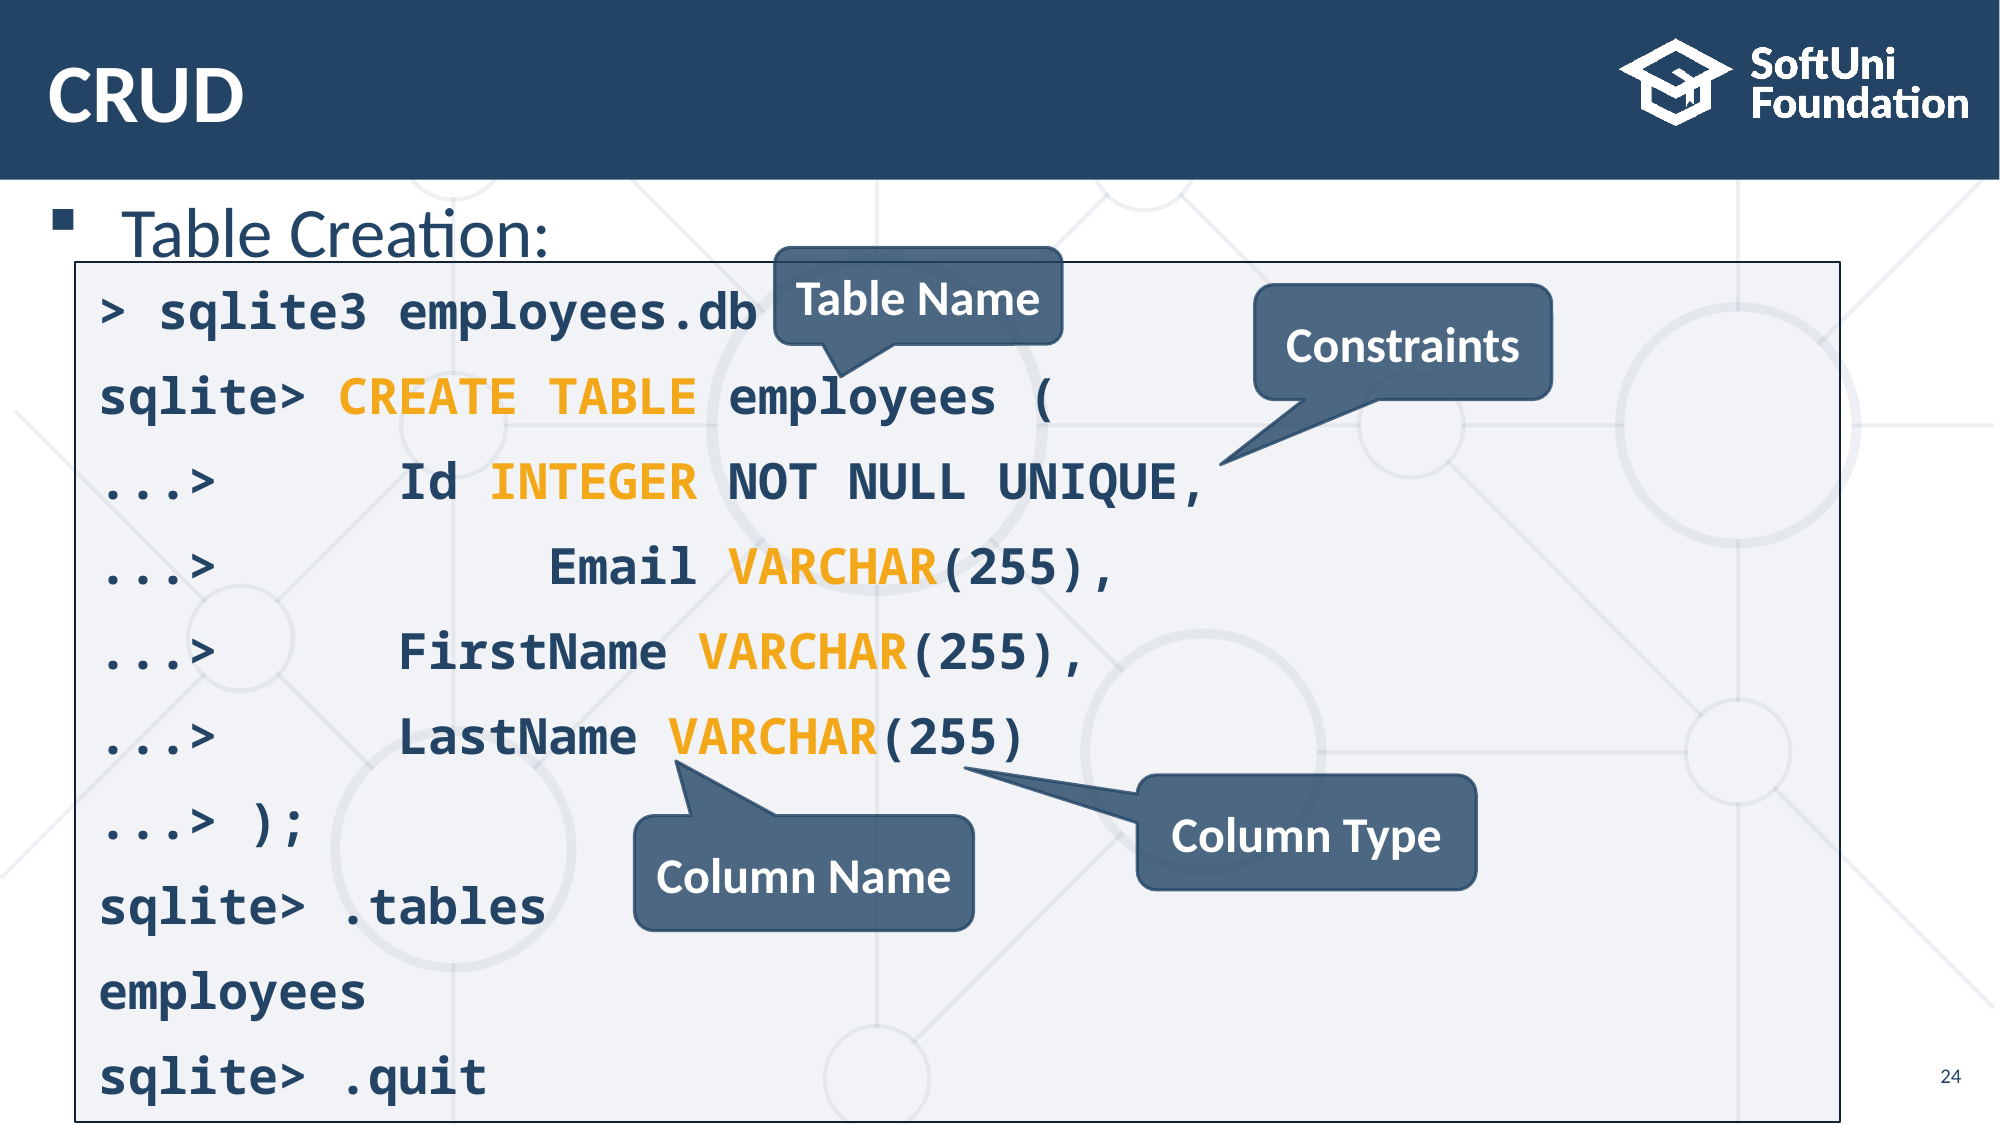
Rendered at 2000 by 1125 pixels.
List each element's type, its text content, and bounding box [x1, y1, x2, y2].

text_box Table Name [772, 245, 1065, 379]
picture [1618, 38, 1968, 126]
text_box Constraints [1218, 282, 1554, 467]
text_box > sqlite3 employees.db sqlite> CREATE TABLE employees ( ...> Id INTEGER NOT NULL UNIQUE, ...> Email VARCHAR(255), ...> FirstName VARCHAR(255), ...> LastName VARCHAR(255) ...> ); sqlite> .tables employees sqlite> .quit [74, 262, 1841, 1122]
list Table Creation: [29, 176, 1968, 1030]
text_box Column Name [632, 759, 976, 933]
slide_number 24 [1896, 1049, 1968, 1101]
title CRUD [31, 16, 1591, 162]
text_box Column Type [962, 765, 1479, 892]
